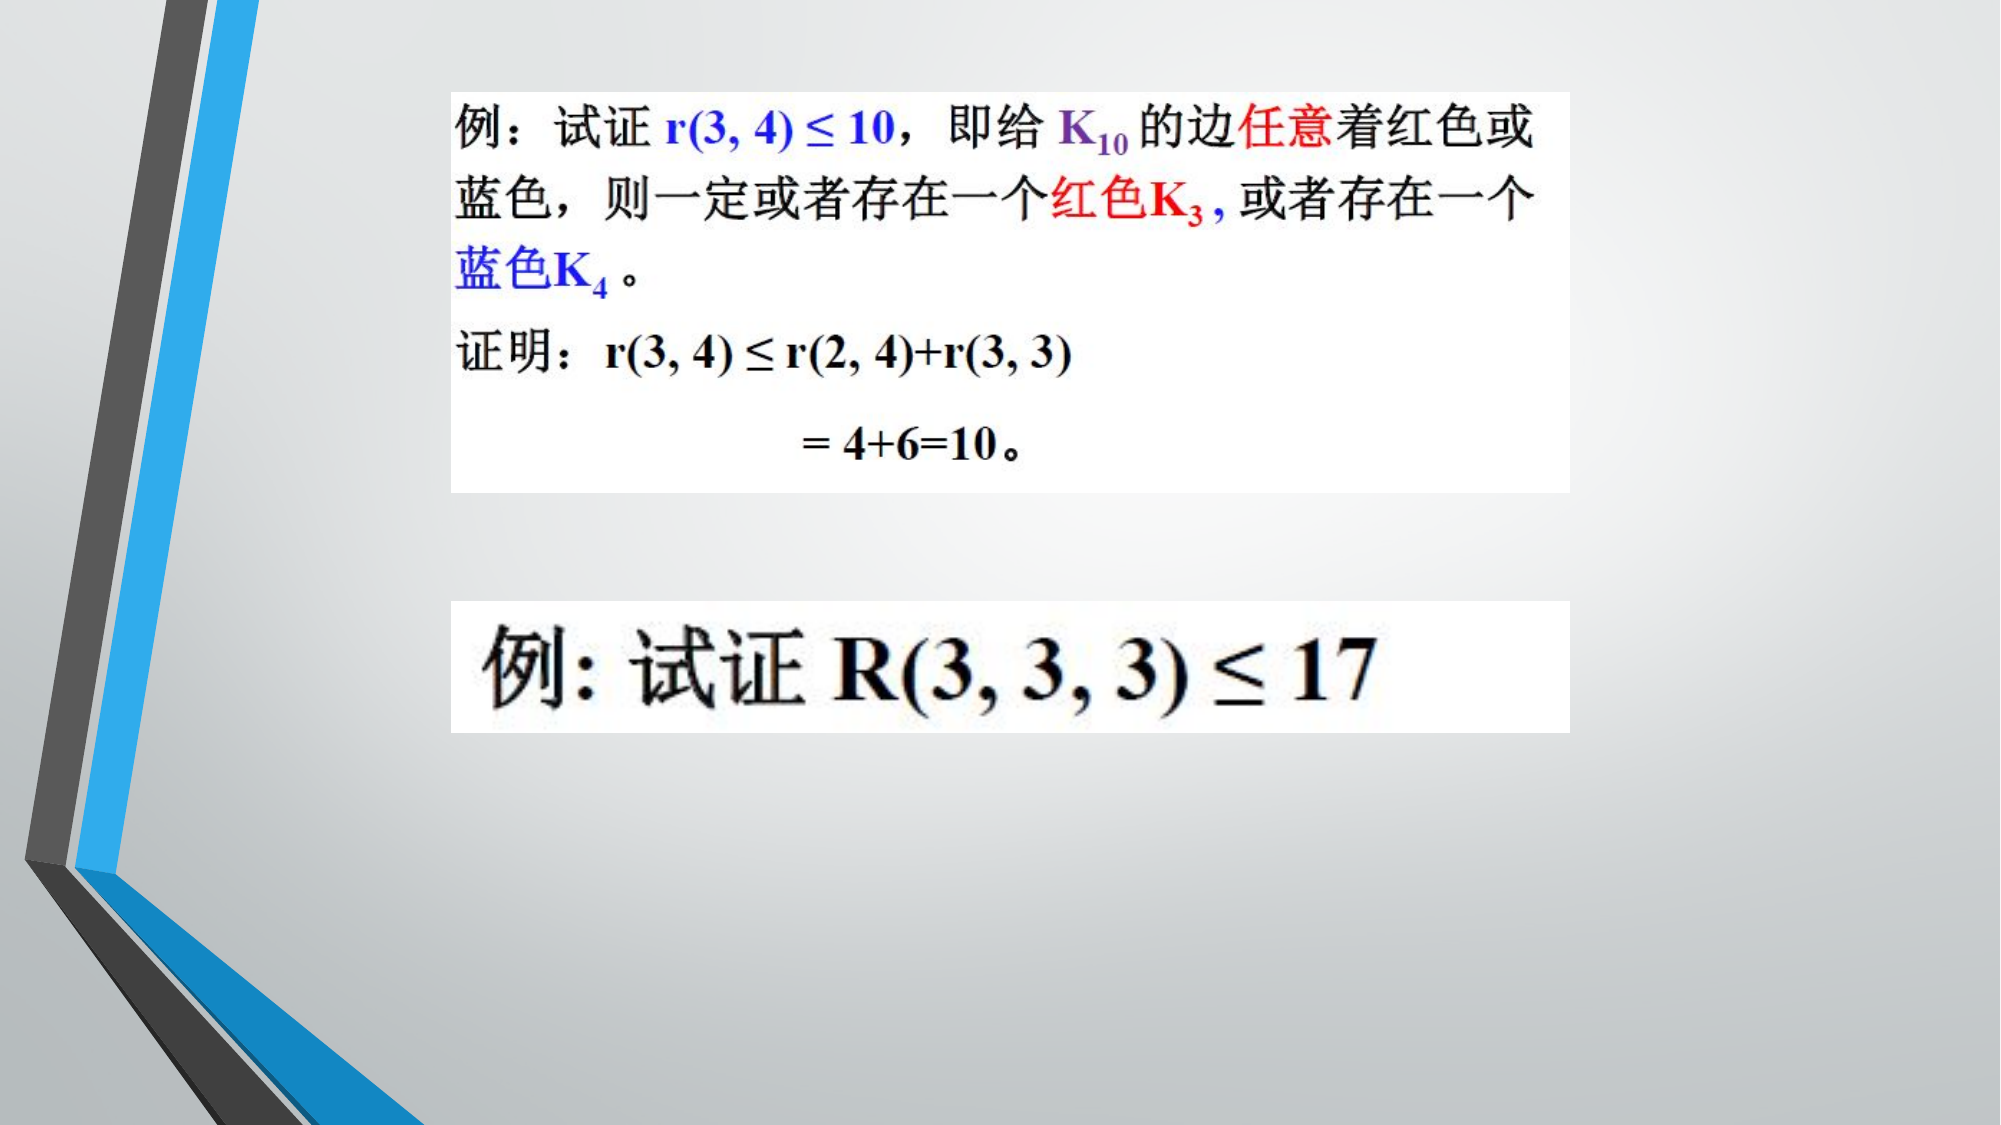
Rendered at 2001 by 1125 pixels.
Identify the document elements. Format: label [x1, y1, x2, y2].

picture [451, 92, 1571, 493]
picture [451, 601, 1571, 733]
